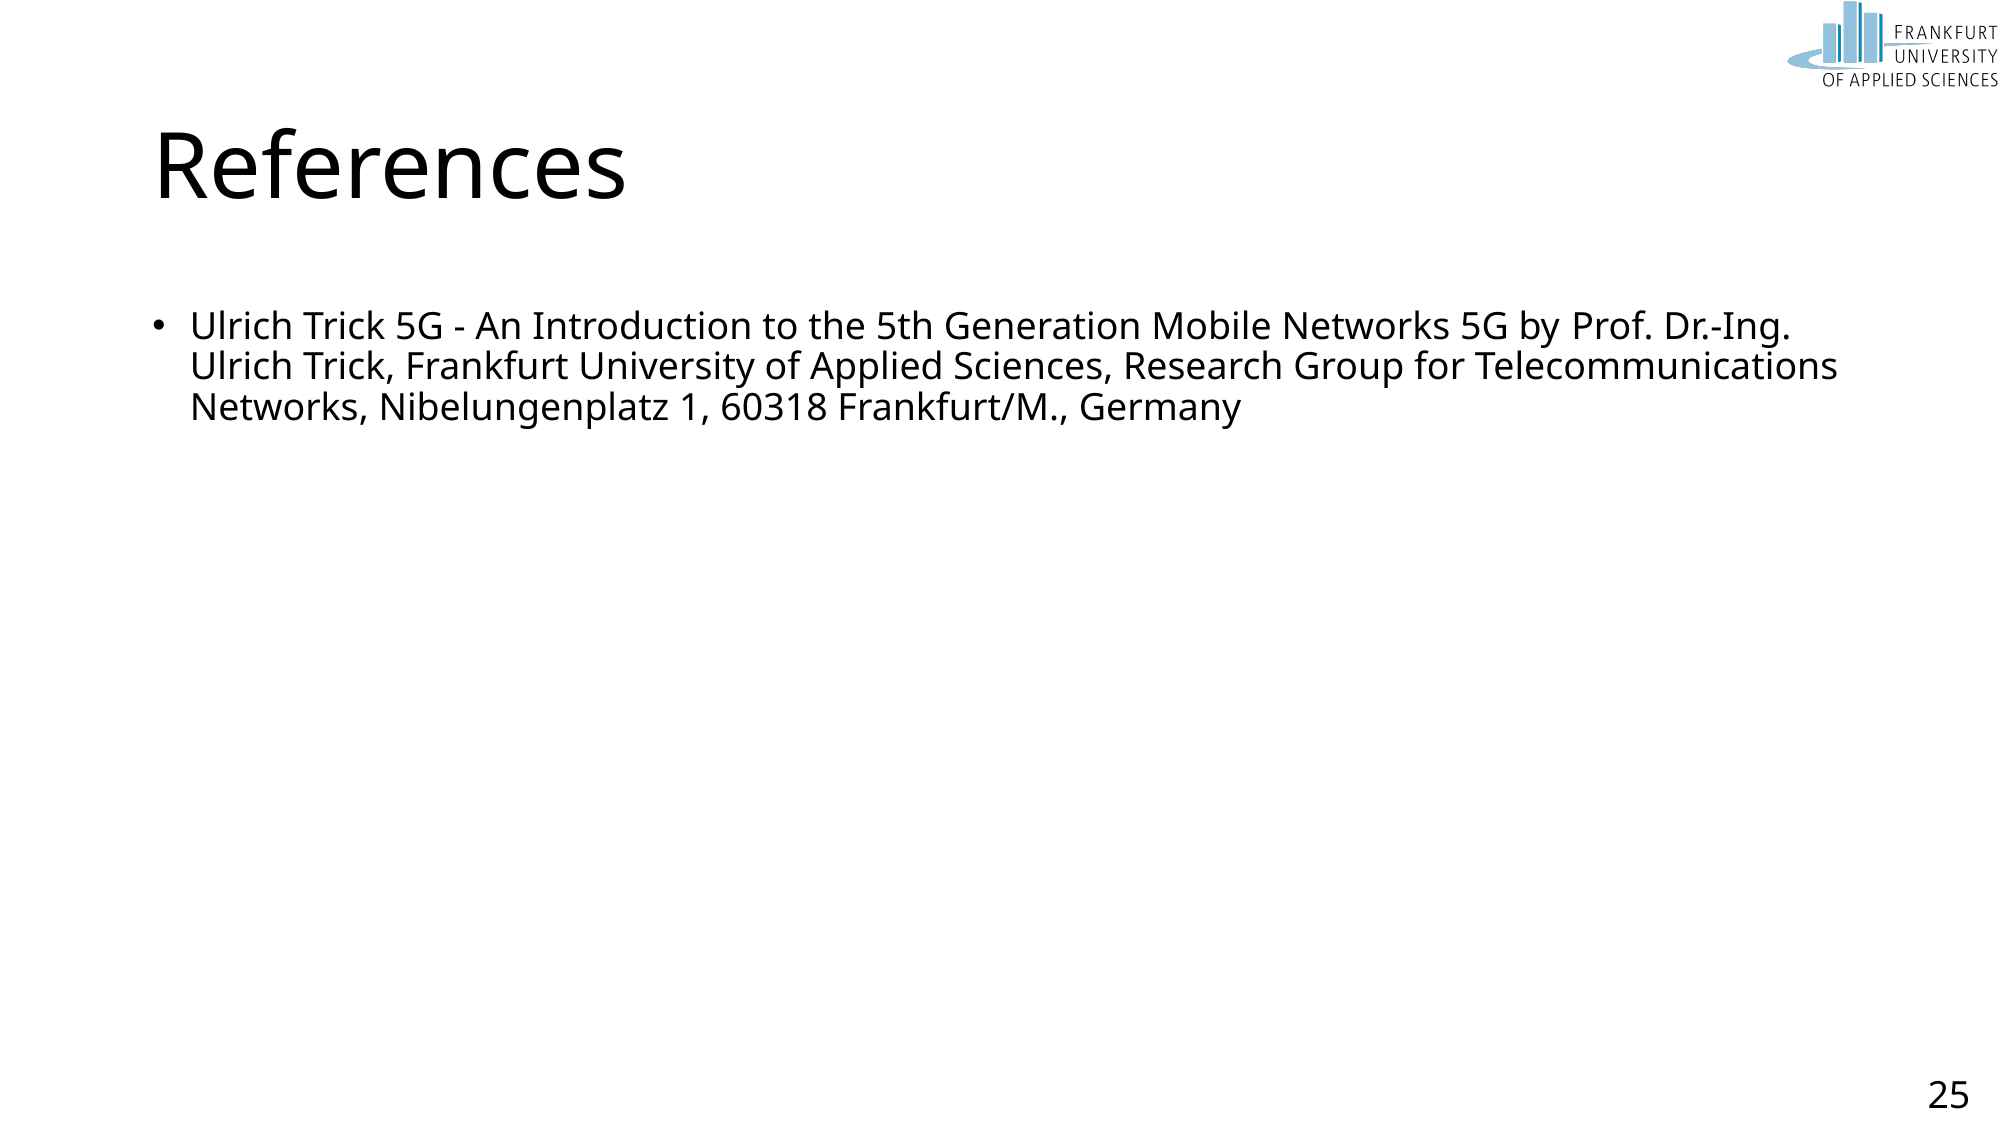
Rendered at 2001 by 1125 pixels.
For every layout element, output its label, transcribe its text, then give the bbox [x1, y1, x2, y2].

title References [137, 59, 1863, 278]
list Ulrich Trick 5G - An Introduction to the 5th Generation Mobile Networks 5G by Prof. Dr.-Ing. Ulrich Trick, Frankfurt University of Applied Sciences, Research Group for Telecommunications Networks, Nibelungenplatz 1, 60318 Frankfurt/M., Germany [137, 299, 1863, 1014]
text_box 25 [1912, 1063, 1991, 1123]
picture [1785, 0, 2000, 90]
